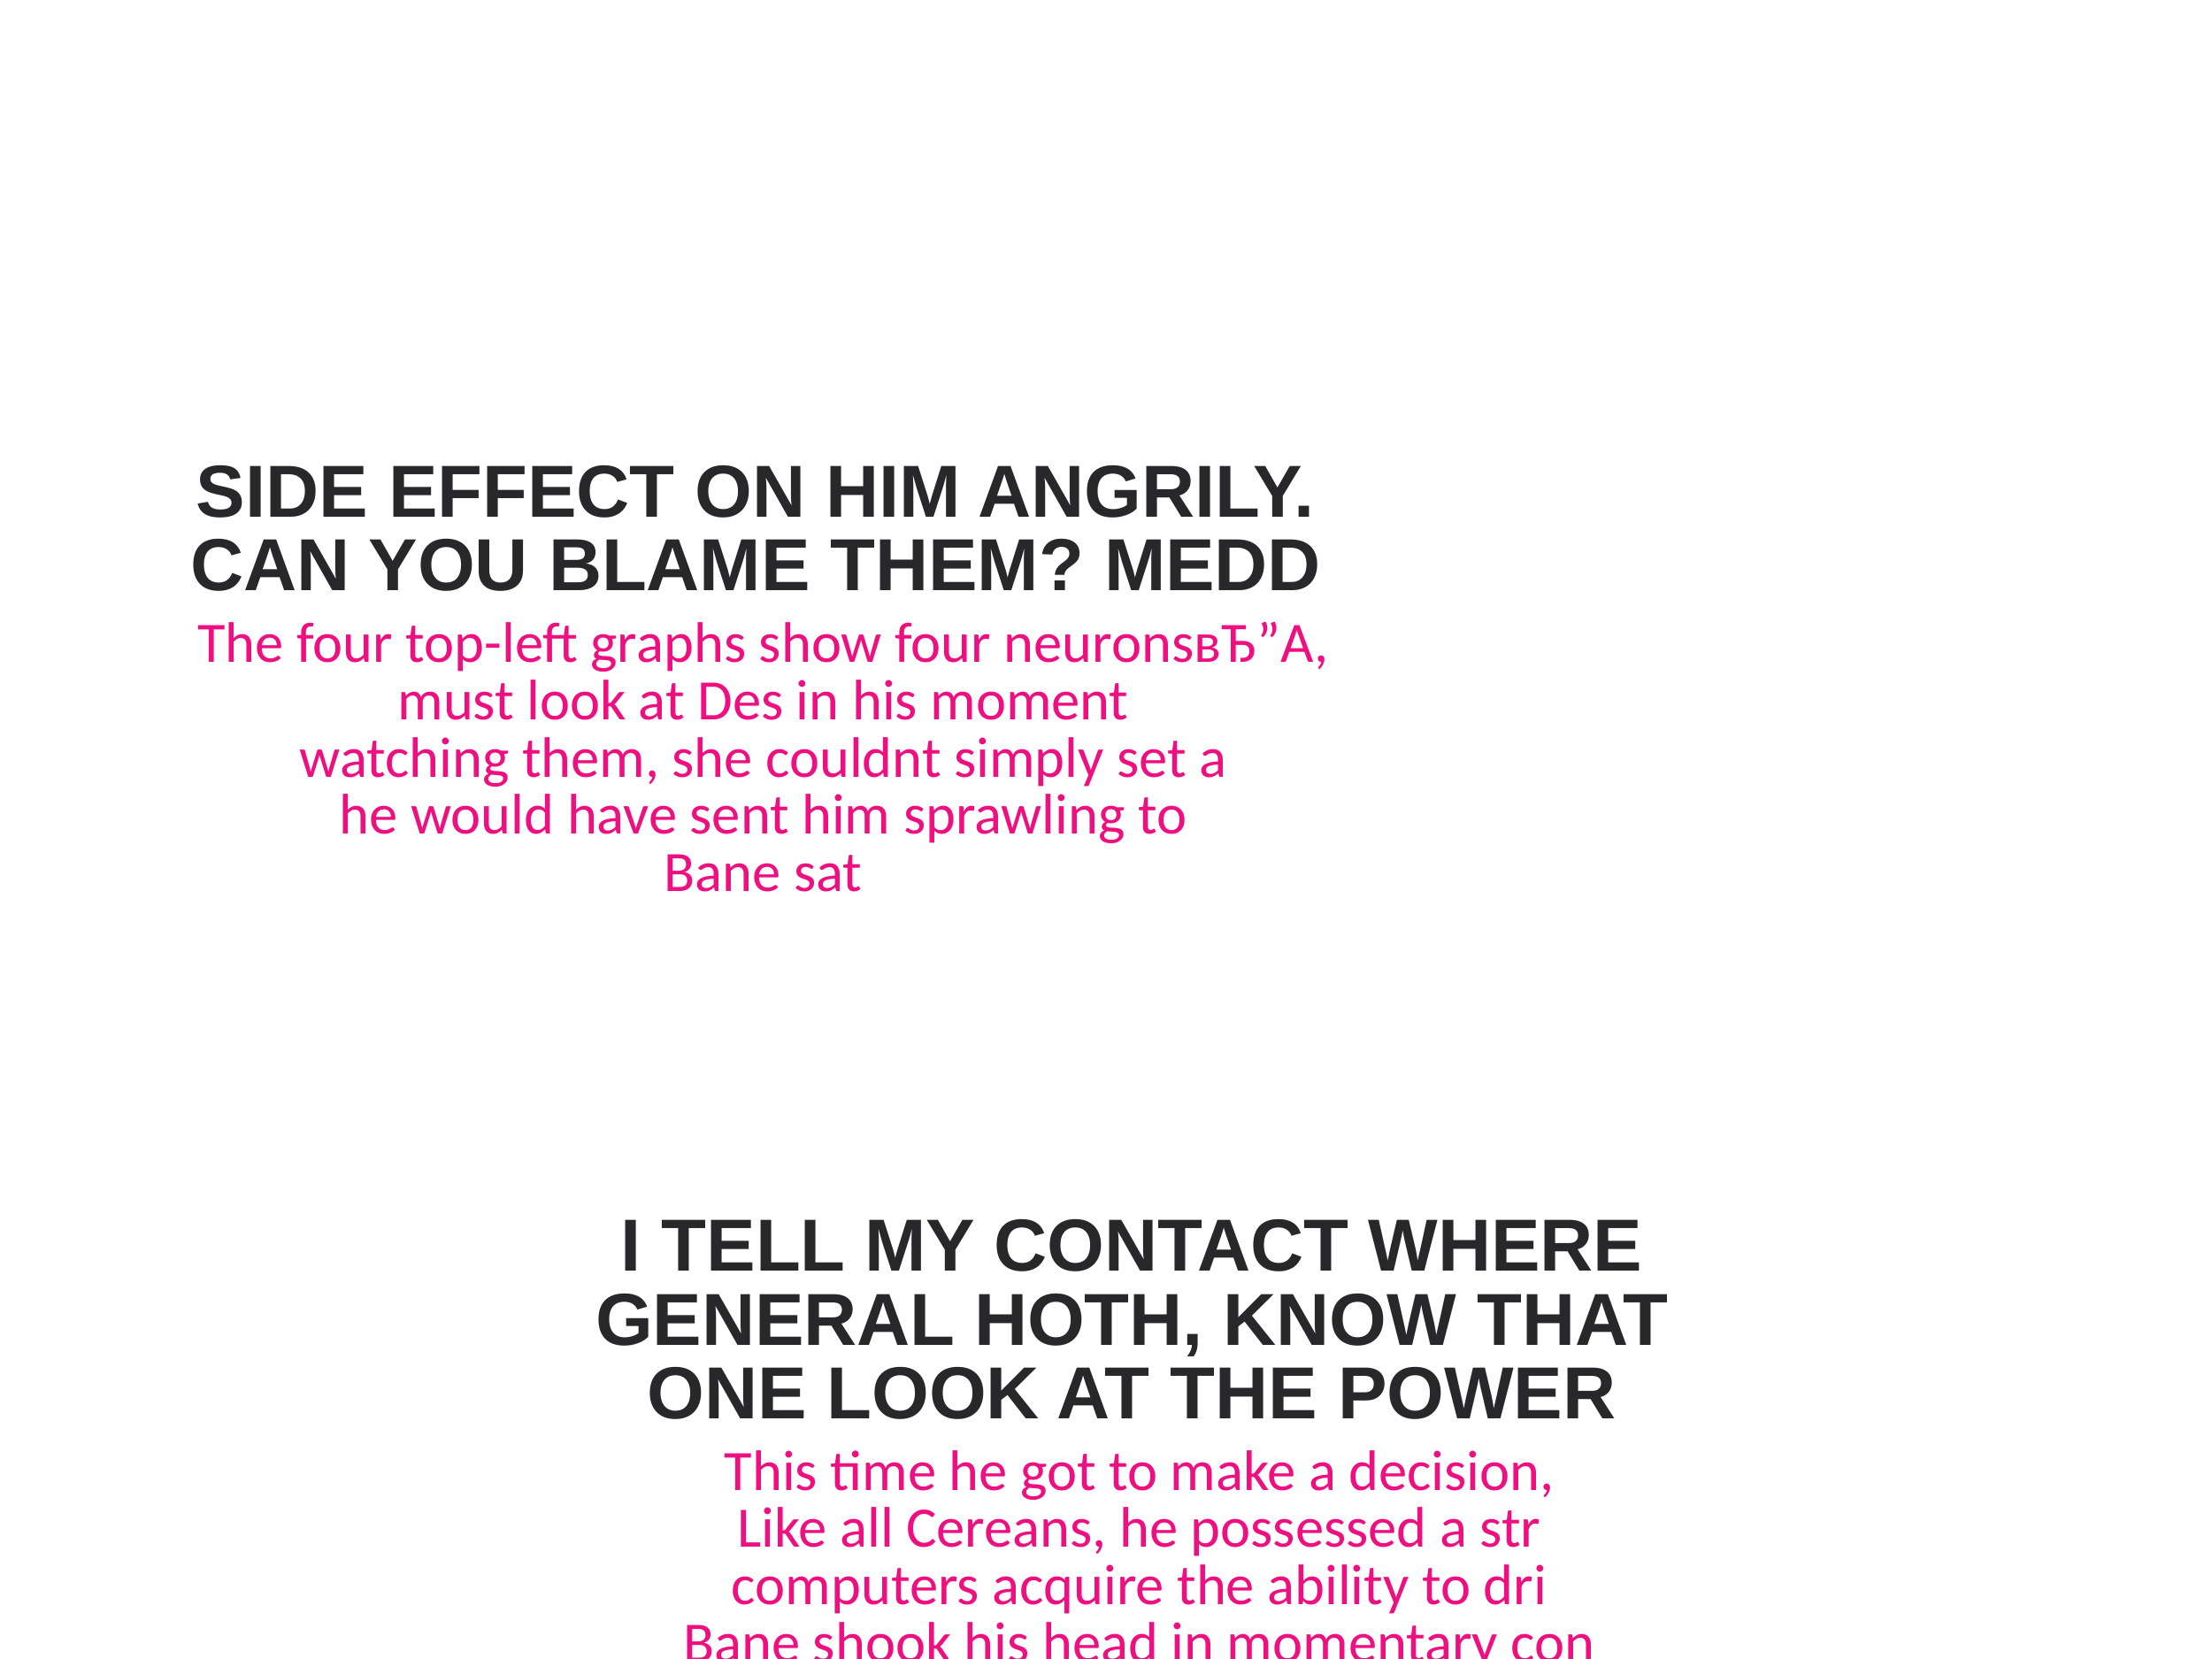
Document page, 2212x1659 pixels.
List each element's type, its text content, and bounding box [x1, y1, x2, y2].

text_box Bane shook his head in momentary con [670, 1598, 1609, 1659]
text_box The four top-left graphs show four neuronsвЂ”A, [184, 599, 1342, 681]
text_box GENERAL HOTH, KNOW THAT [582, 1264, 1682, 1366]
text_box Bane sat [651, 827, 875, 910]
text_box I TELL MY CONTACT WHERE [607, 1190, 1656, 1264]
text_box ONE LOOK AT THE POWER [634, 1338, 1630, 1440]
text_box computers acquire the ability to dri [718, 1540, 1560, 1598]
text_box SIDE EFFECT ON HIM ANGRILY. [182, 436, 1329, 511]
text_box he would have sent him sprawling to [326, 770, 1200, 852]
text_box This time he got to make a decision, [710, 1426, 1568, 1509]
text_box CAN YOU BLAME THEM? MEDD [177, 511, 1335, 612]
text_box watching them, she couldnt simply set a [287, 713, 1240, 795]
text_box must look at Des in his moment [384, 656, 1142, 713]
text_box Like all Cereans, he possessed a str [725, 1484, 1555, 1540]
